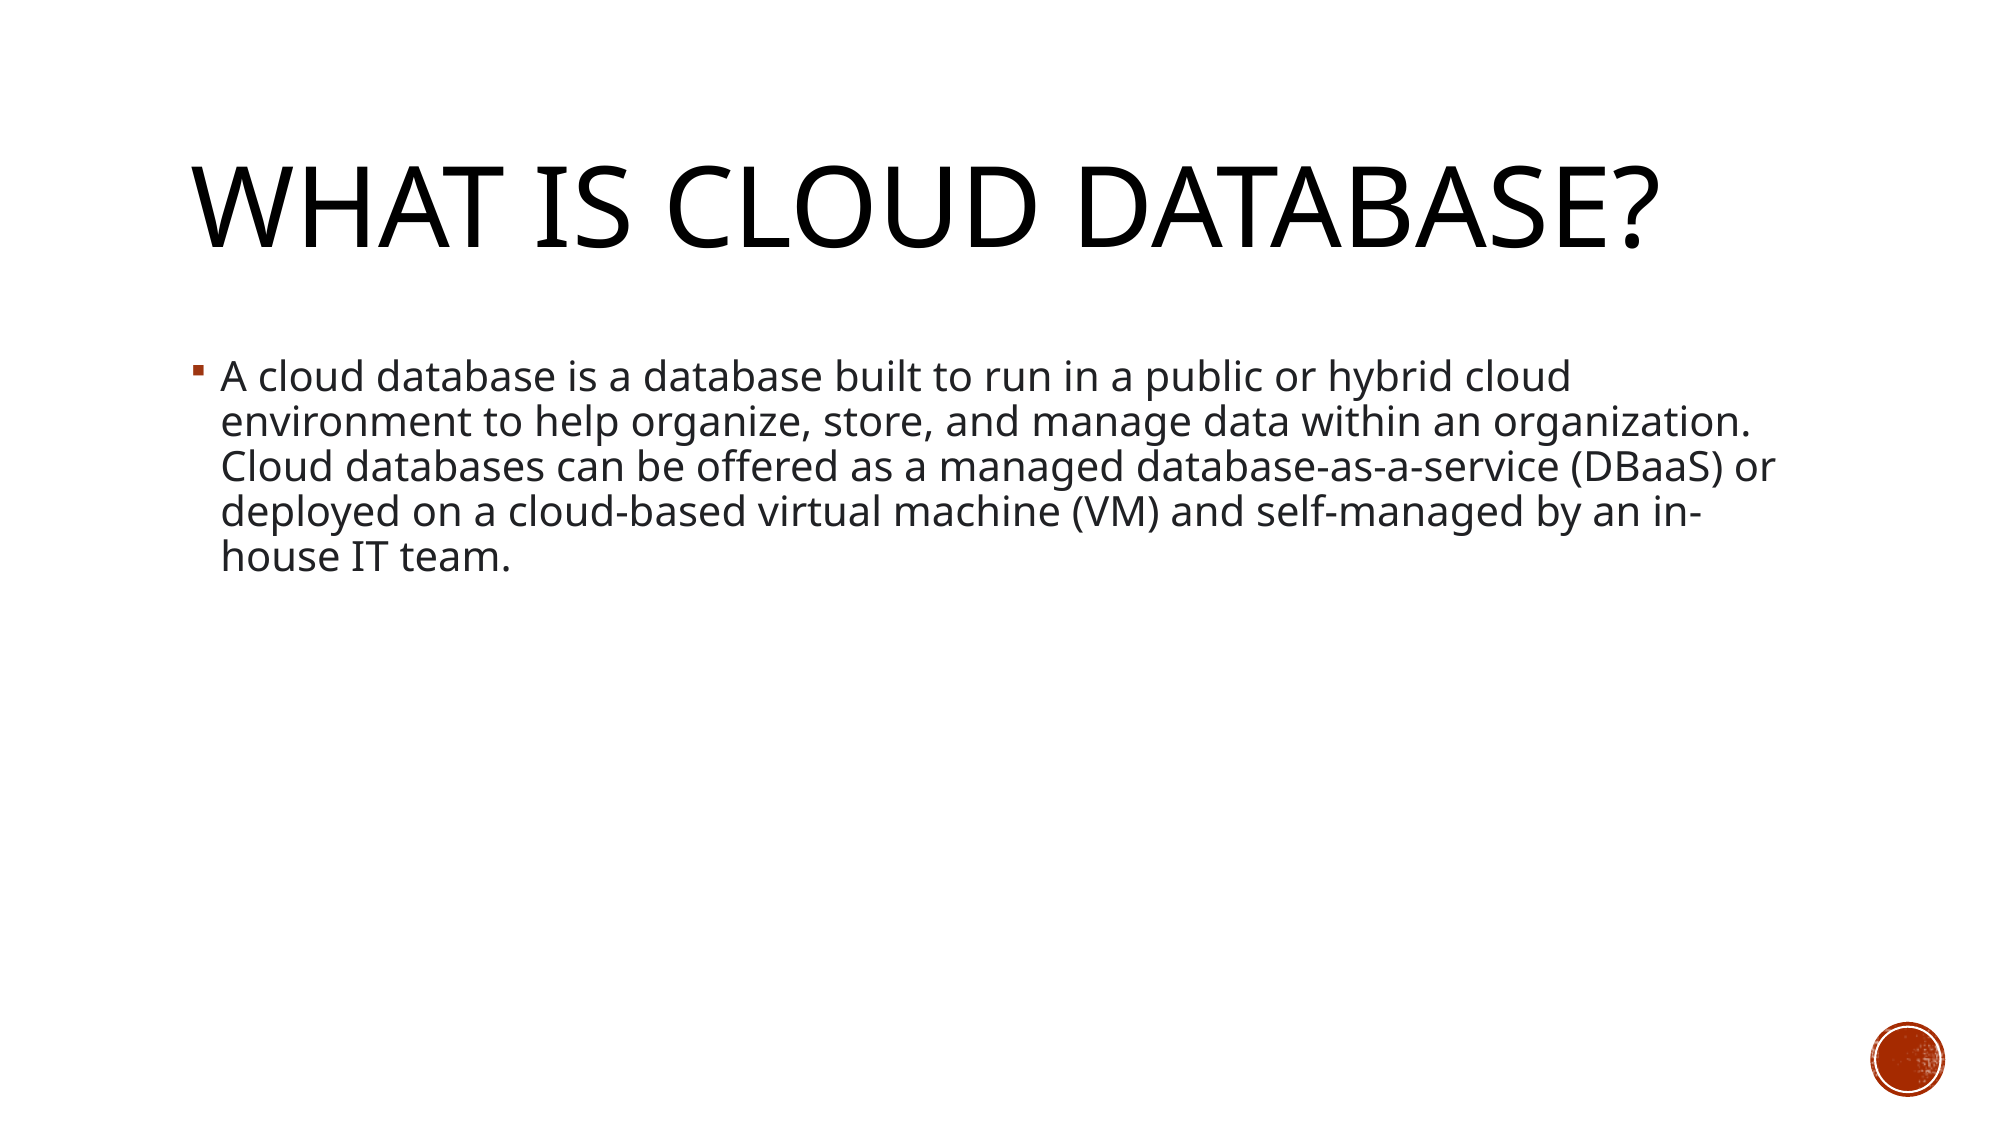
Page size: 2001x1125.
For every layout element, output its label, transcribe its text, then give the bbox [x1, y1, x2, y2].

title What is Cloud Database? [175, 79, 1826, 344]
list A cloud database is a database built to run in a public or hybrid cloud environment to help organize, store, and manage data within an organization. Cloud databases can be offered as a managed database-as-a-service (DBaaS) or deployed on a cloud-based virtual machine (VM) and self-managed by an in-house IT team. [175, 348, 1826, 1013]
